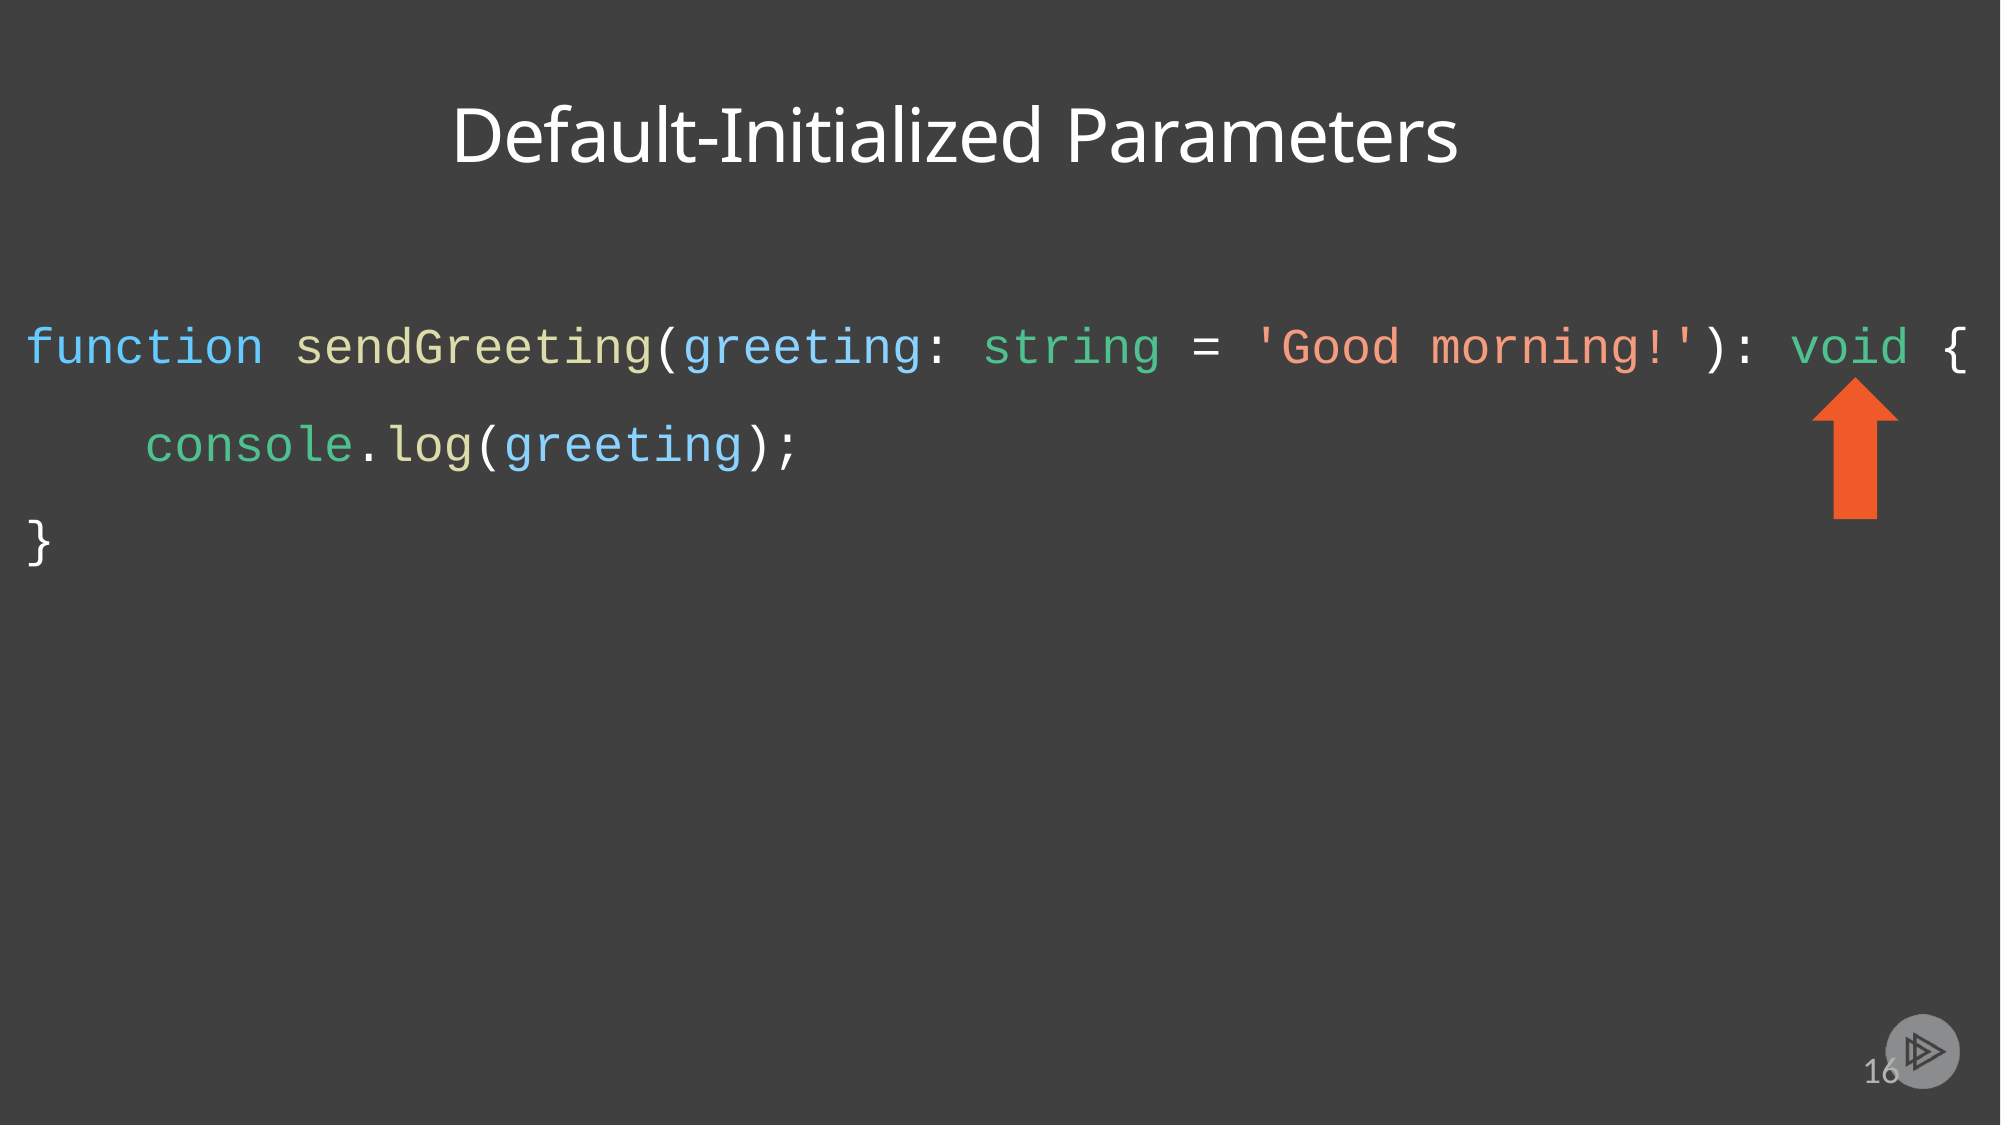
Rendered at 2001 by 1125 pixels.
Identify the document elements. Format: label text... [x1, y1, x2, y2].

slide_number 16 [1440, 1046, 1900, 1103]
text_box function sendGreeting(greeting: string = 'Good morning!'): void { console.log(greeting); } [22, 311, 1974, 567]
title Default-Initialized Parameters [447, 84, 1538, 275]
text_box [1811, 377, 1899, 520]
picture [1885, 1014, 1960, 1089]
